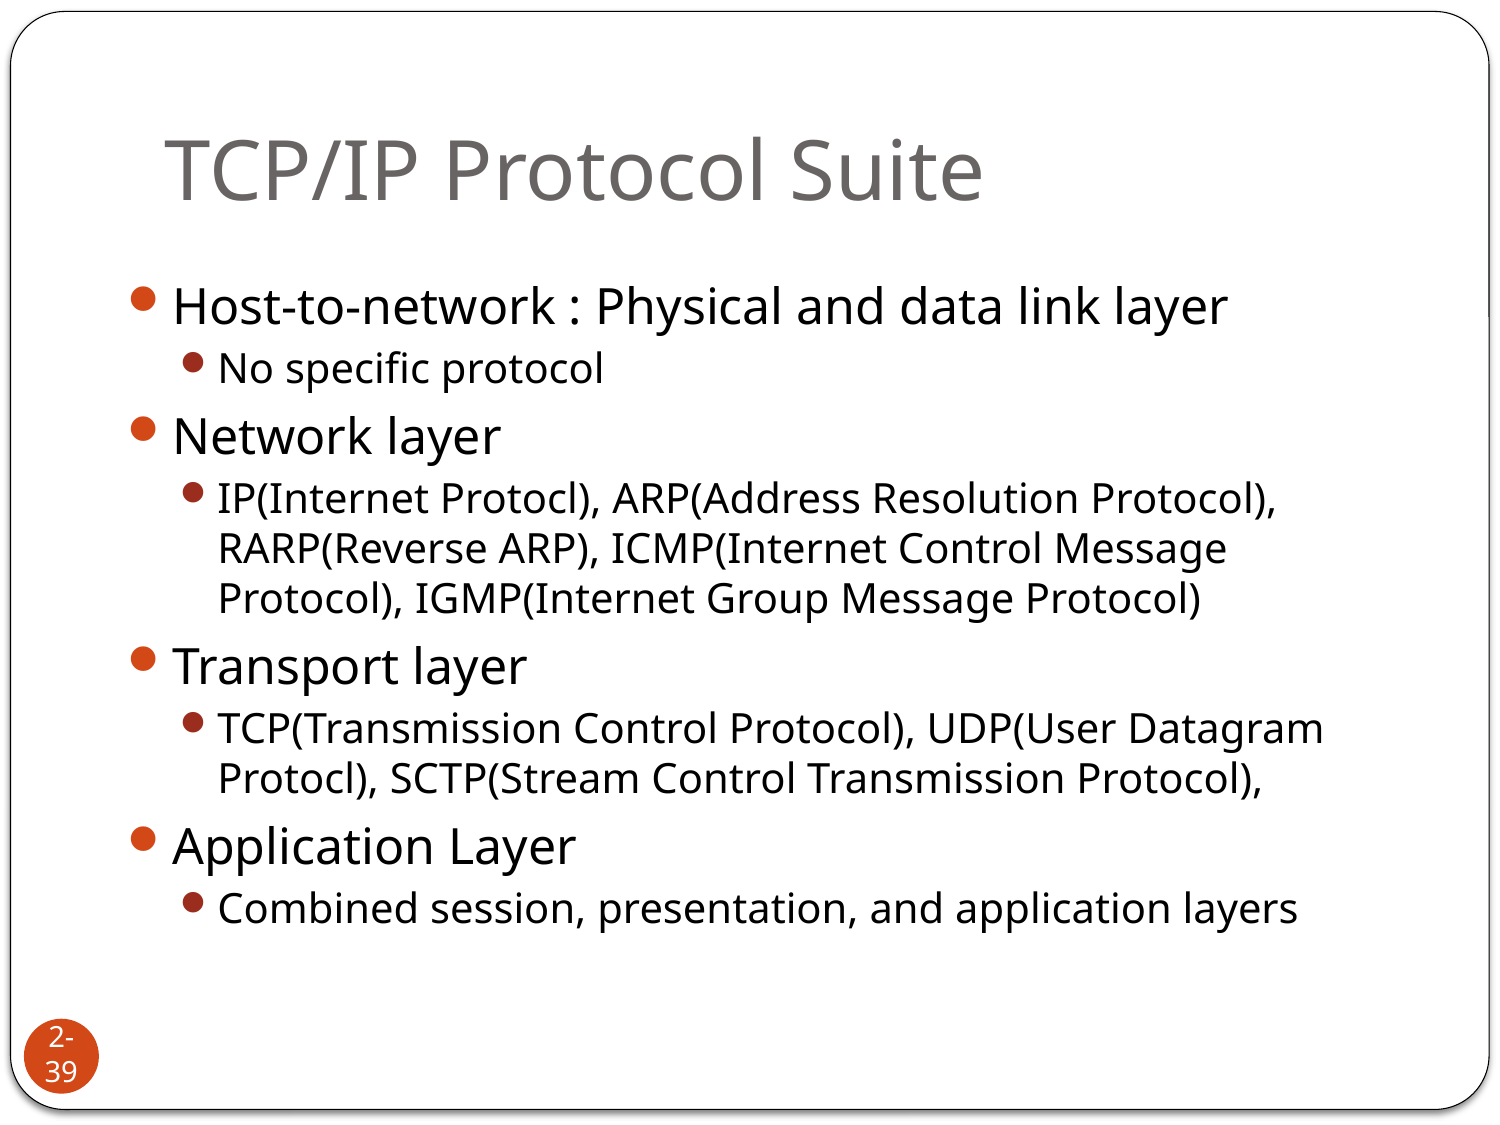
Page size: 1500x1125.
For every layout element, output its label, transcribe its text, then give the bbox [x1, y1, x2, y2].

list Host-to-network : Physical and data link layer No specific protocol Network layer IP(Internet Protocl), ARP(Address Resolution Protocol), RARP(Reverse ARP), ICMP(Internet Control Message Protocol), IGMP(Internet Group Message Protocol) Transport layer TCP(Transmission Control Protocol), UDP(User Datagram Protocl), SCTP(Stream Control Transmission Protocol), Application Layer Combined session, presentation, and application layers [112, 267, 1400, 980]
title TCP/IP Protocol Suite [150, 45, 1425, 233]
slide_number 2-39 [23, 1018, 99, 1094]
